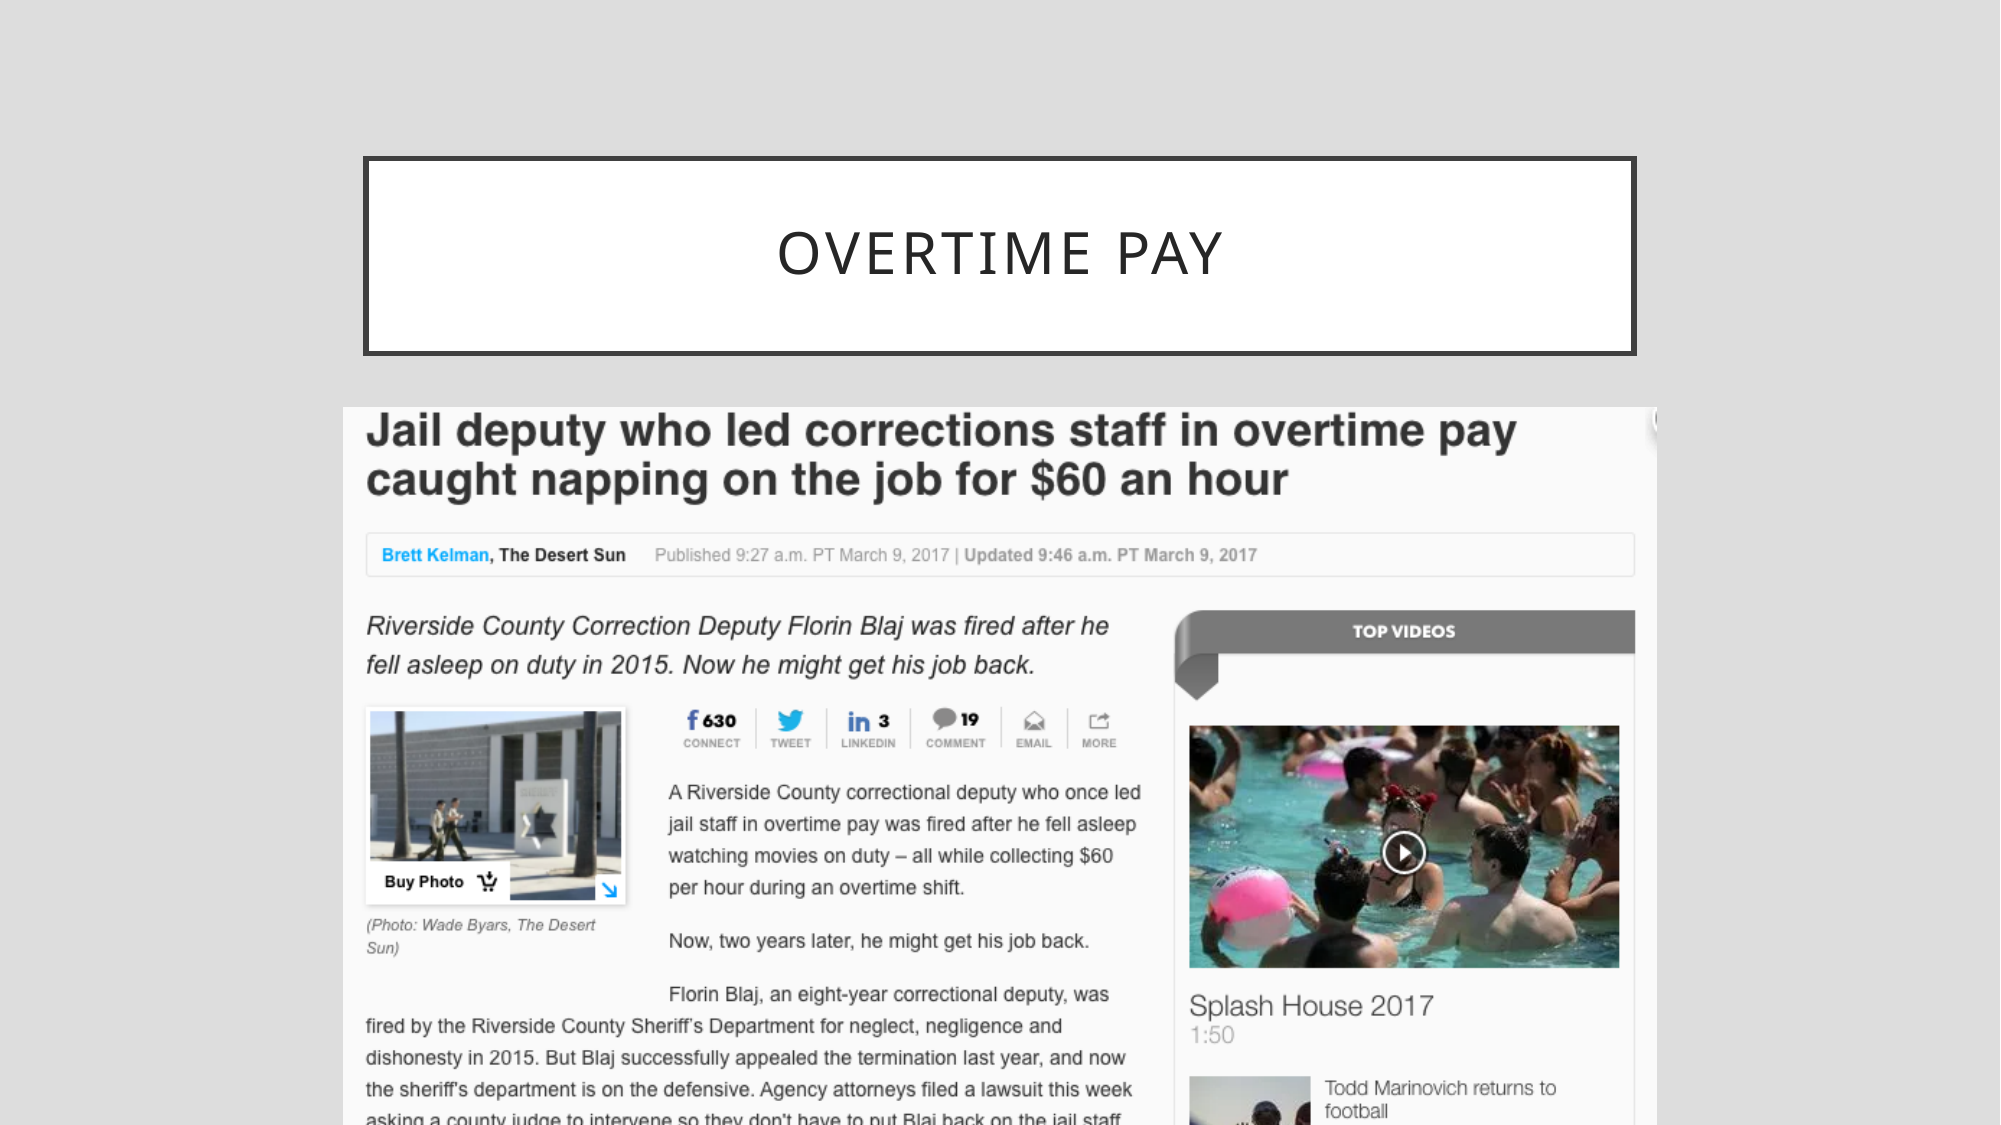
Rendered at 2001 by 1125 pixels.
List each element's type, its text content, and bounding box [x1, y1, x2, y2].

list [343, 407, 1657, 1125]
title Overtime pay [363, 156, 1637, 356]
